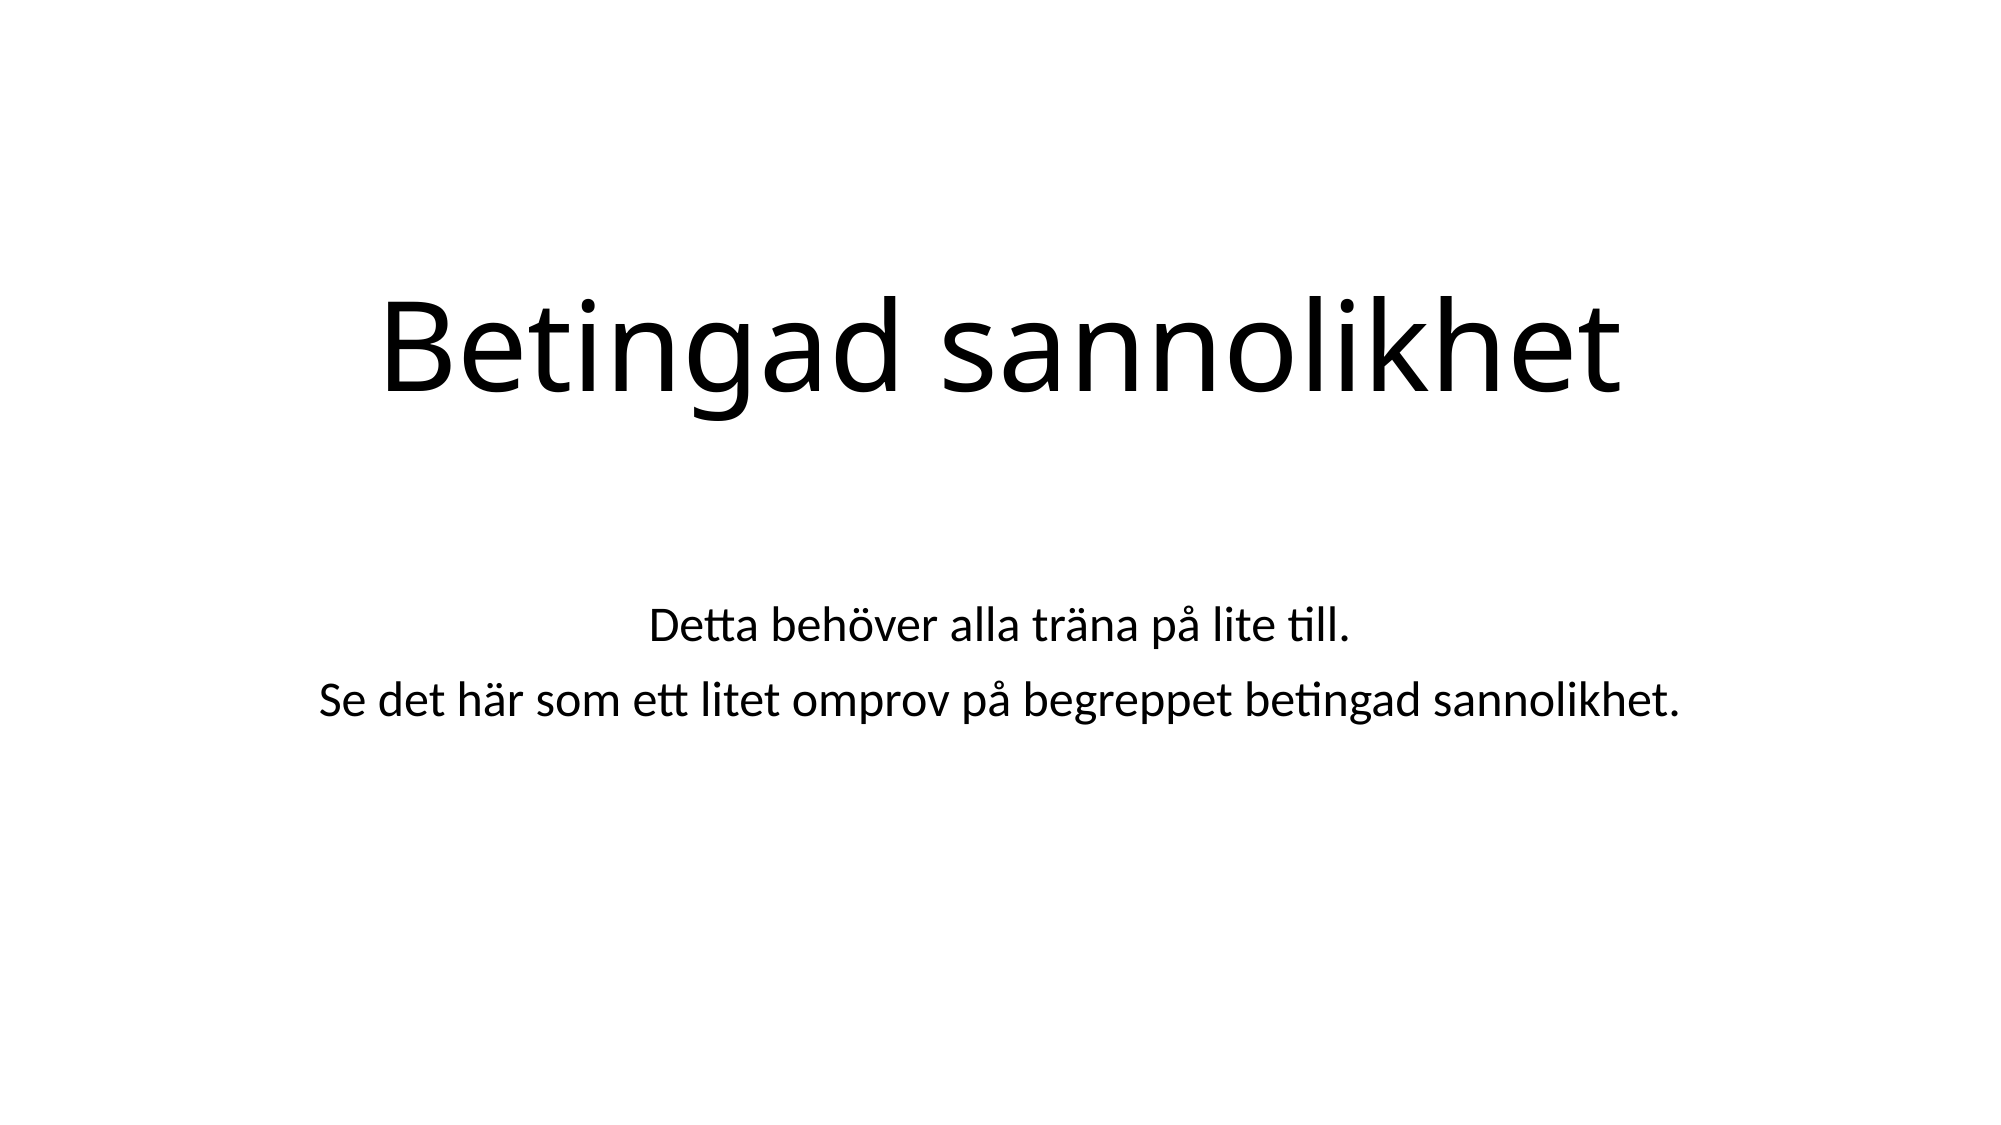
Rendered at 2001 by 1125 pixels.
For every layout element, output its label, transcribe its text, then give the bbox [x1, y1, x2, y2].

subtitle Detta behöver alla träna på lite till. Se det här som ett litet omprov på begreppet betingad sannolikhet. [249, 590, 1750, 863]
title Betingad sannolikhet [249, 184, 1750, 576]
